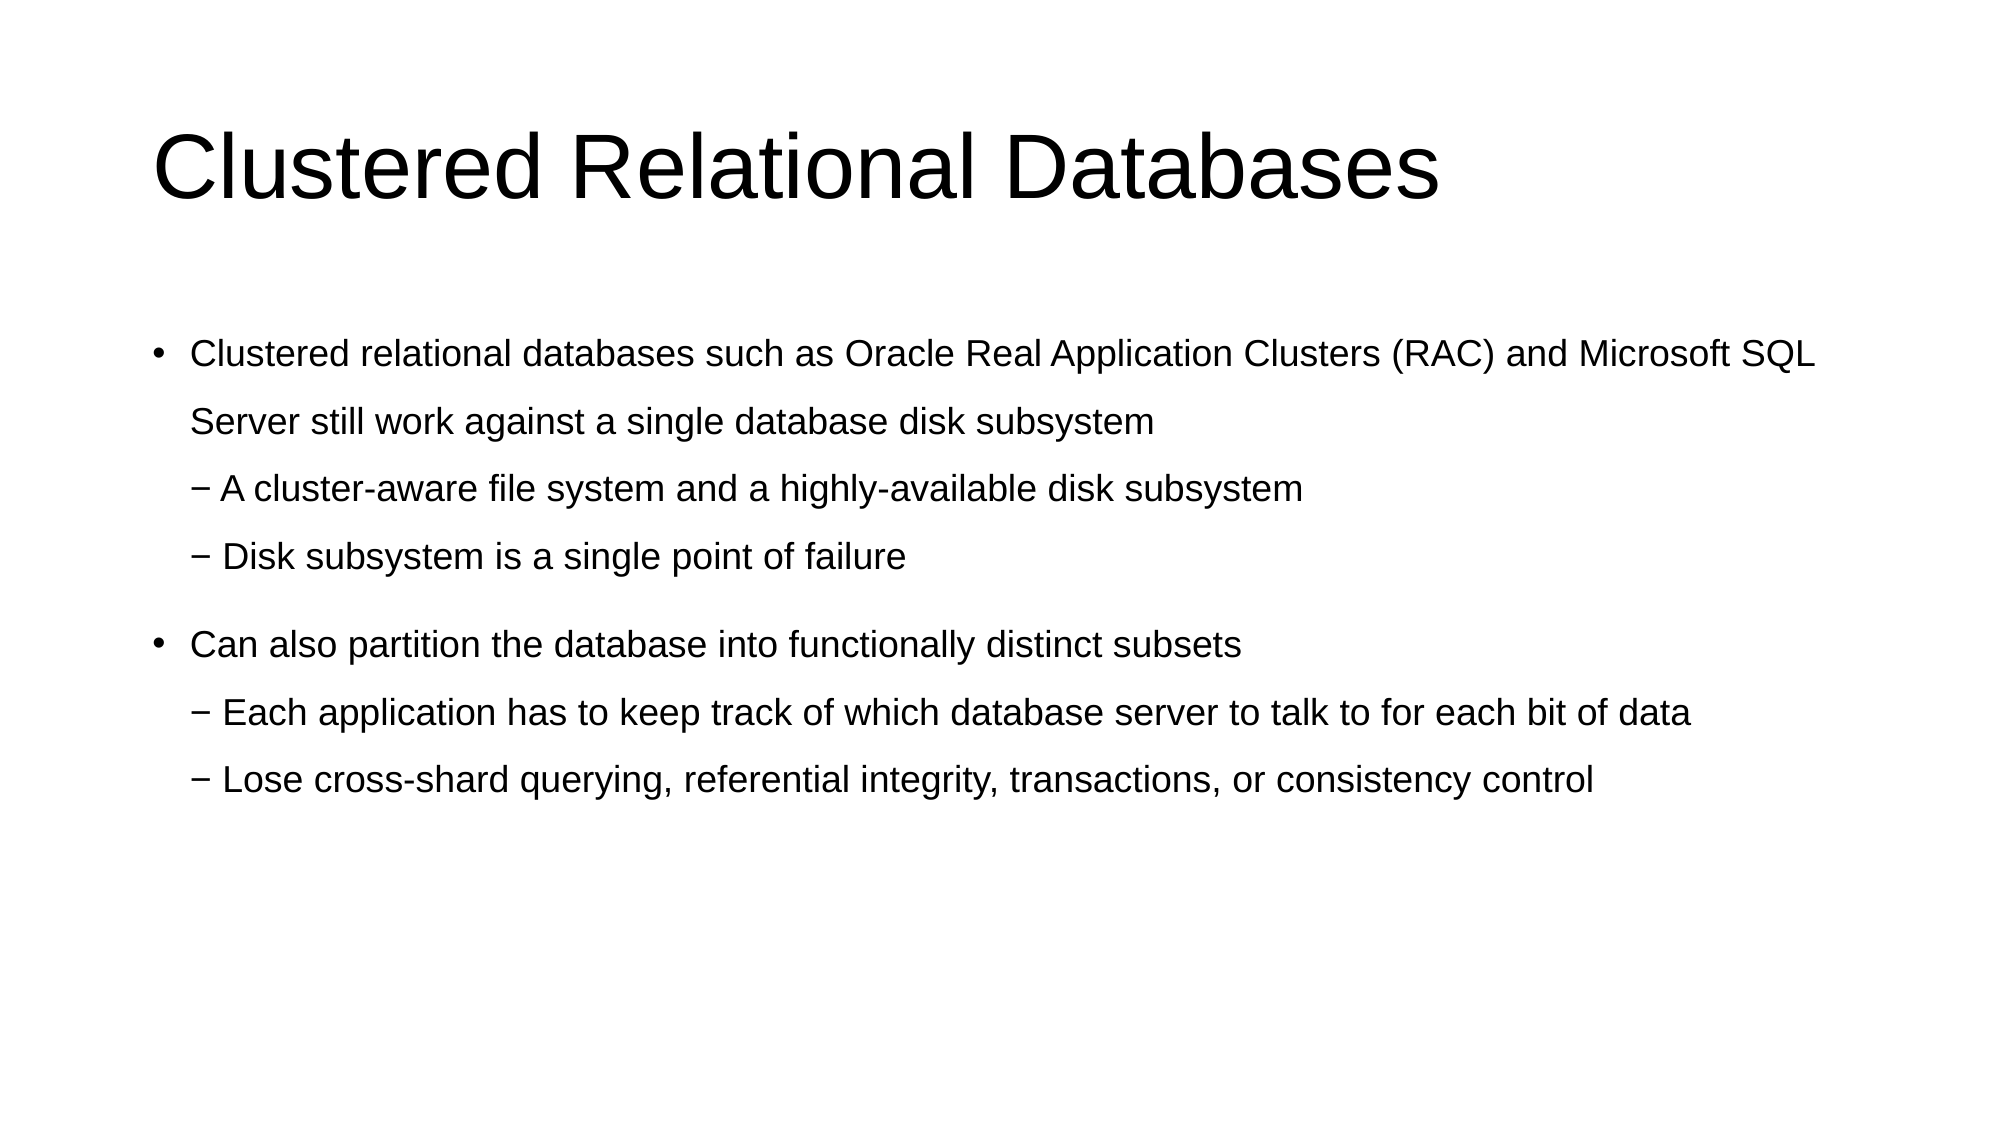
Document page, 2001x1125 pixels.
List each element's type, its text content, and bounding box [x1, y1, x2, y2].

title Clustered Relational Databases [137, 59, 1863, 278]
list Clustered relational databases such as Oracle Real Application Clusters (RAC) and Microsoft SQL Server still work against a single database disk subsystem − A cluster-aware file system and a highly-available disk subsystem − Disk subsystem is a single point of failure Can also partition the database into functionally distinct subsets − Each application has to keep track of which database server to talk to for each bit of data − Lose cross-shard querying, referential integrity, transactions, or consistency control [137, 299, 1863, 1014]
